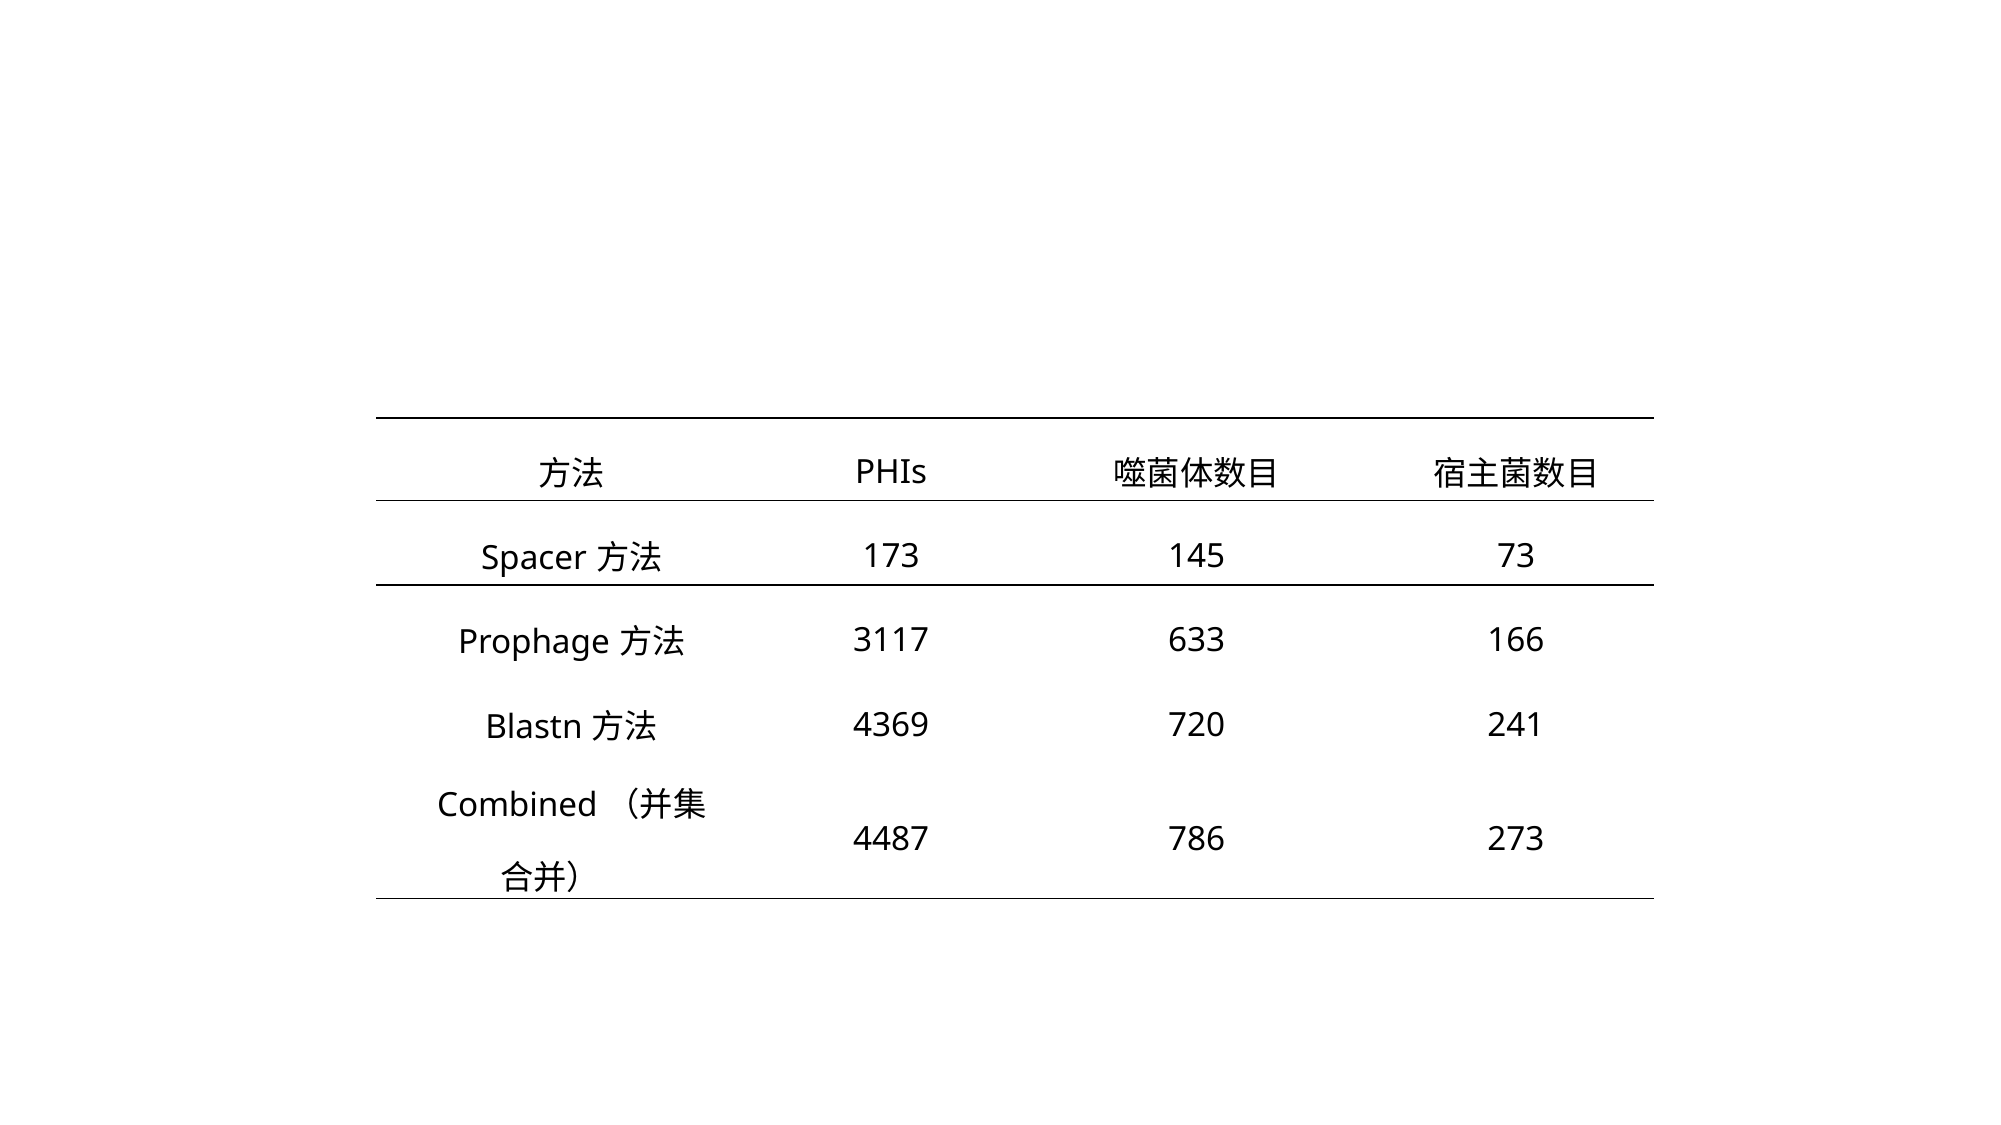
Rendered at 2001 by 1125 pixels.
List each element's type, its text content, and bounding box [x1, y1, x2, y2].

table_cell 786 [1015, 754, 1334, 898]
table_cell Combined（并集合并） [376, 754, 723, 898]
table_cell 273 [1334, 754, 1654, 898]
table_cell 633 [1015, 586, 1334, 670]
table_header 宿主菌数目 [1334, 419, 1654, 500]
table_header PHIs [723, 419, 1015, 500]
table_header 噬菌体数目 [1015, 419, 1334, 500]
table_cell Spacer方法 [376, 501, 723, 584]
table_cell 4487 [723, 754, 1015, 898]
table_cell 241 [1334, 670, 1654, 754]
table_cell 3117 [723, 586, 1015, 670]
table_cell Blastn方法 [376, 670, 723, 754]
table_cell 73 [1334, 501, 1654, 584]
table_cell 145 [1015, 501, 1334, 584]
table_header 方法 [376, 419, 723, 500]
table_cell 173 [723, 501, 1015, 584]
table_cell 4369 [723, 670, 1015, 754]
table_cell 166 [1334, 586, 1654, 670]
table_cell 720 [1015, 670, 1334, 754]
table_cell Prophage方法 [376, 586, 723, 670]
